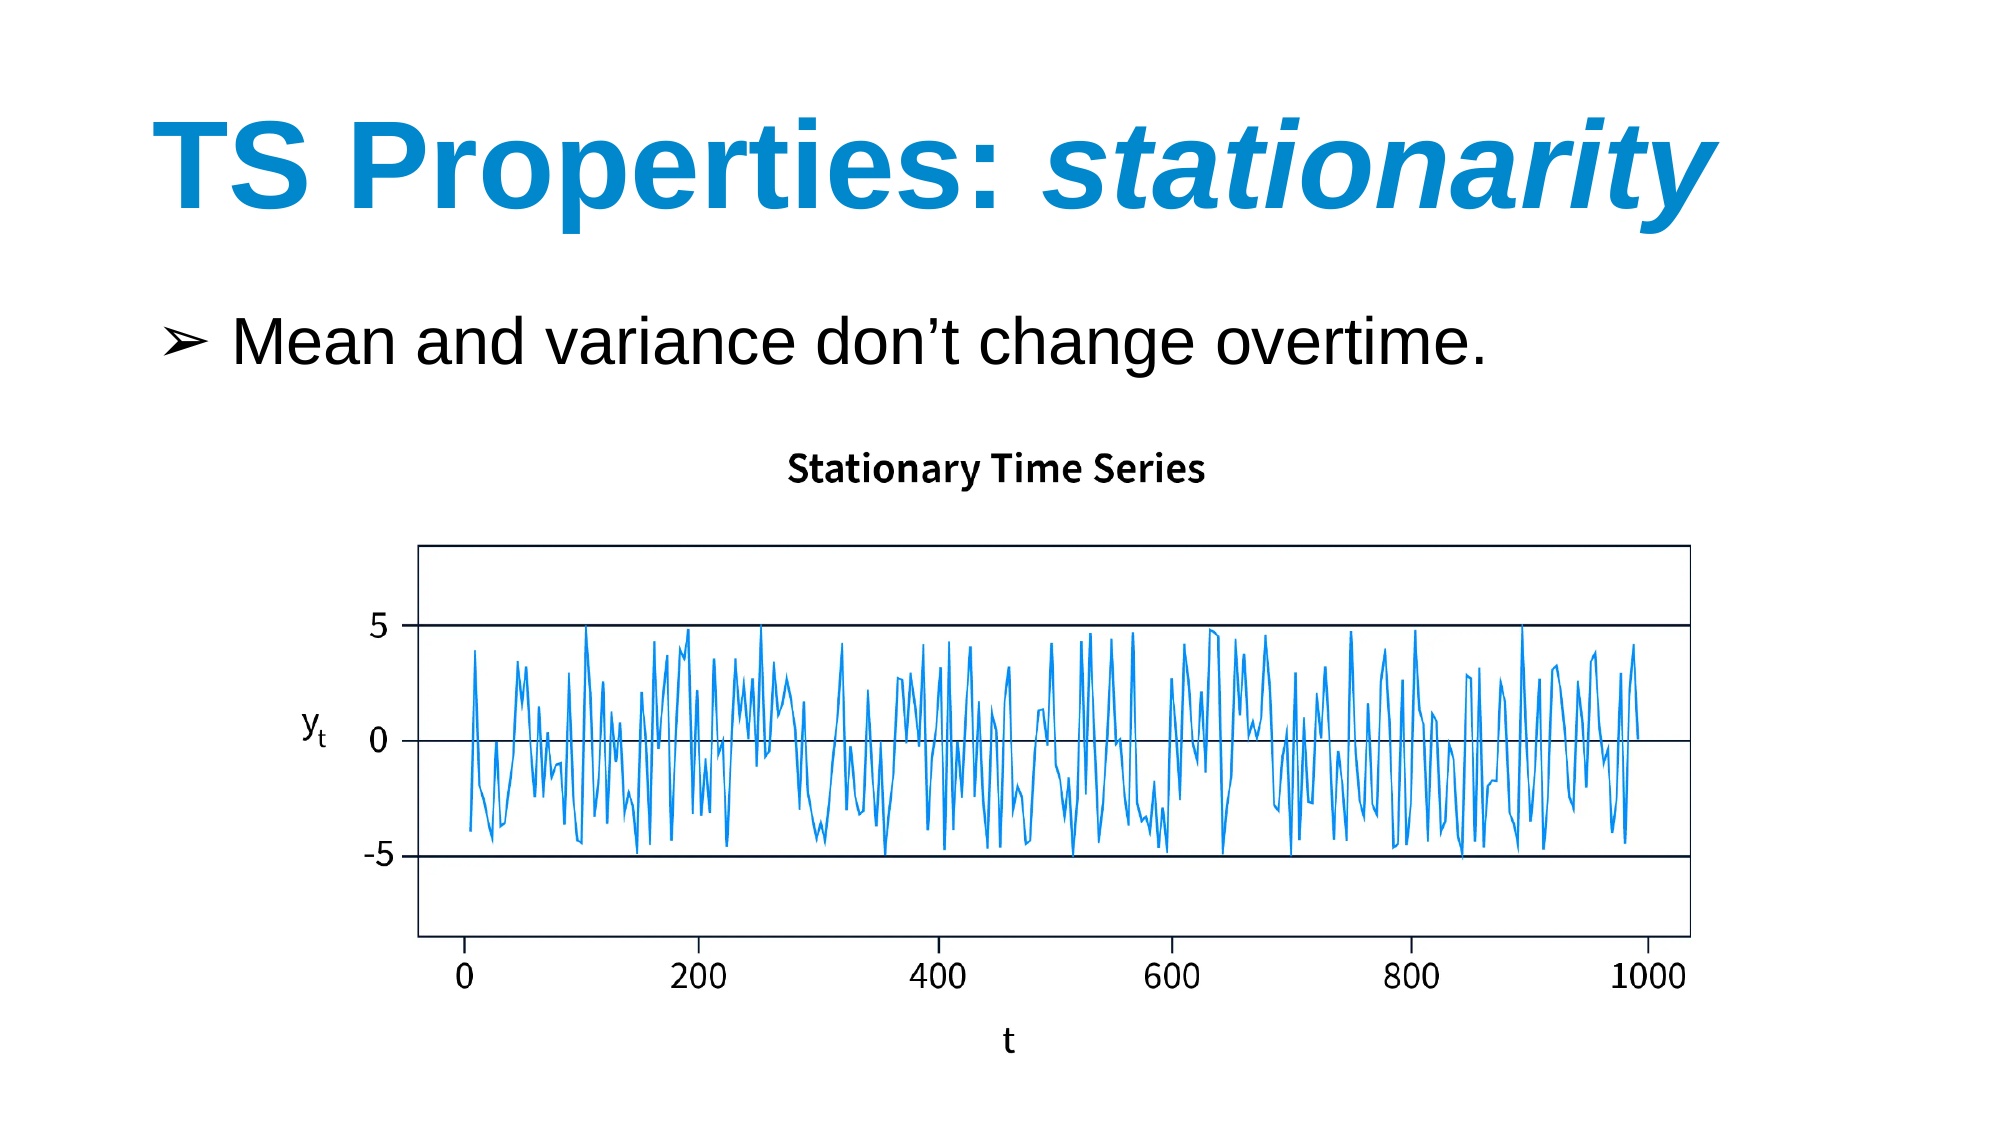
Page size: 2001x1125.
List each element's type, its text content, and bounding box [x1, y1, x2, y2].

title TS Properties: stationarity [137, 59, 1863, 278]
list Mean and variance don’t change overtime. [137, 299, 1863, 1014]
picture [223, 405, 1777, 1089]
